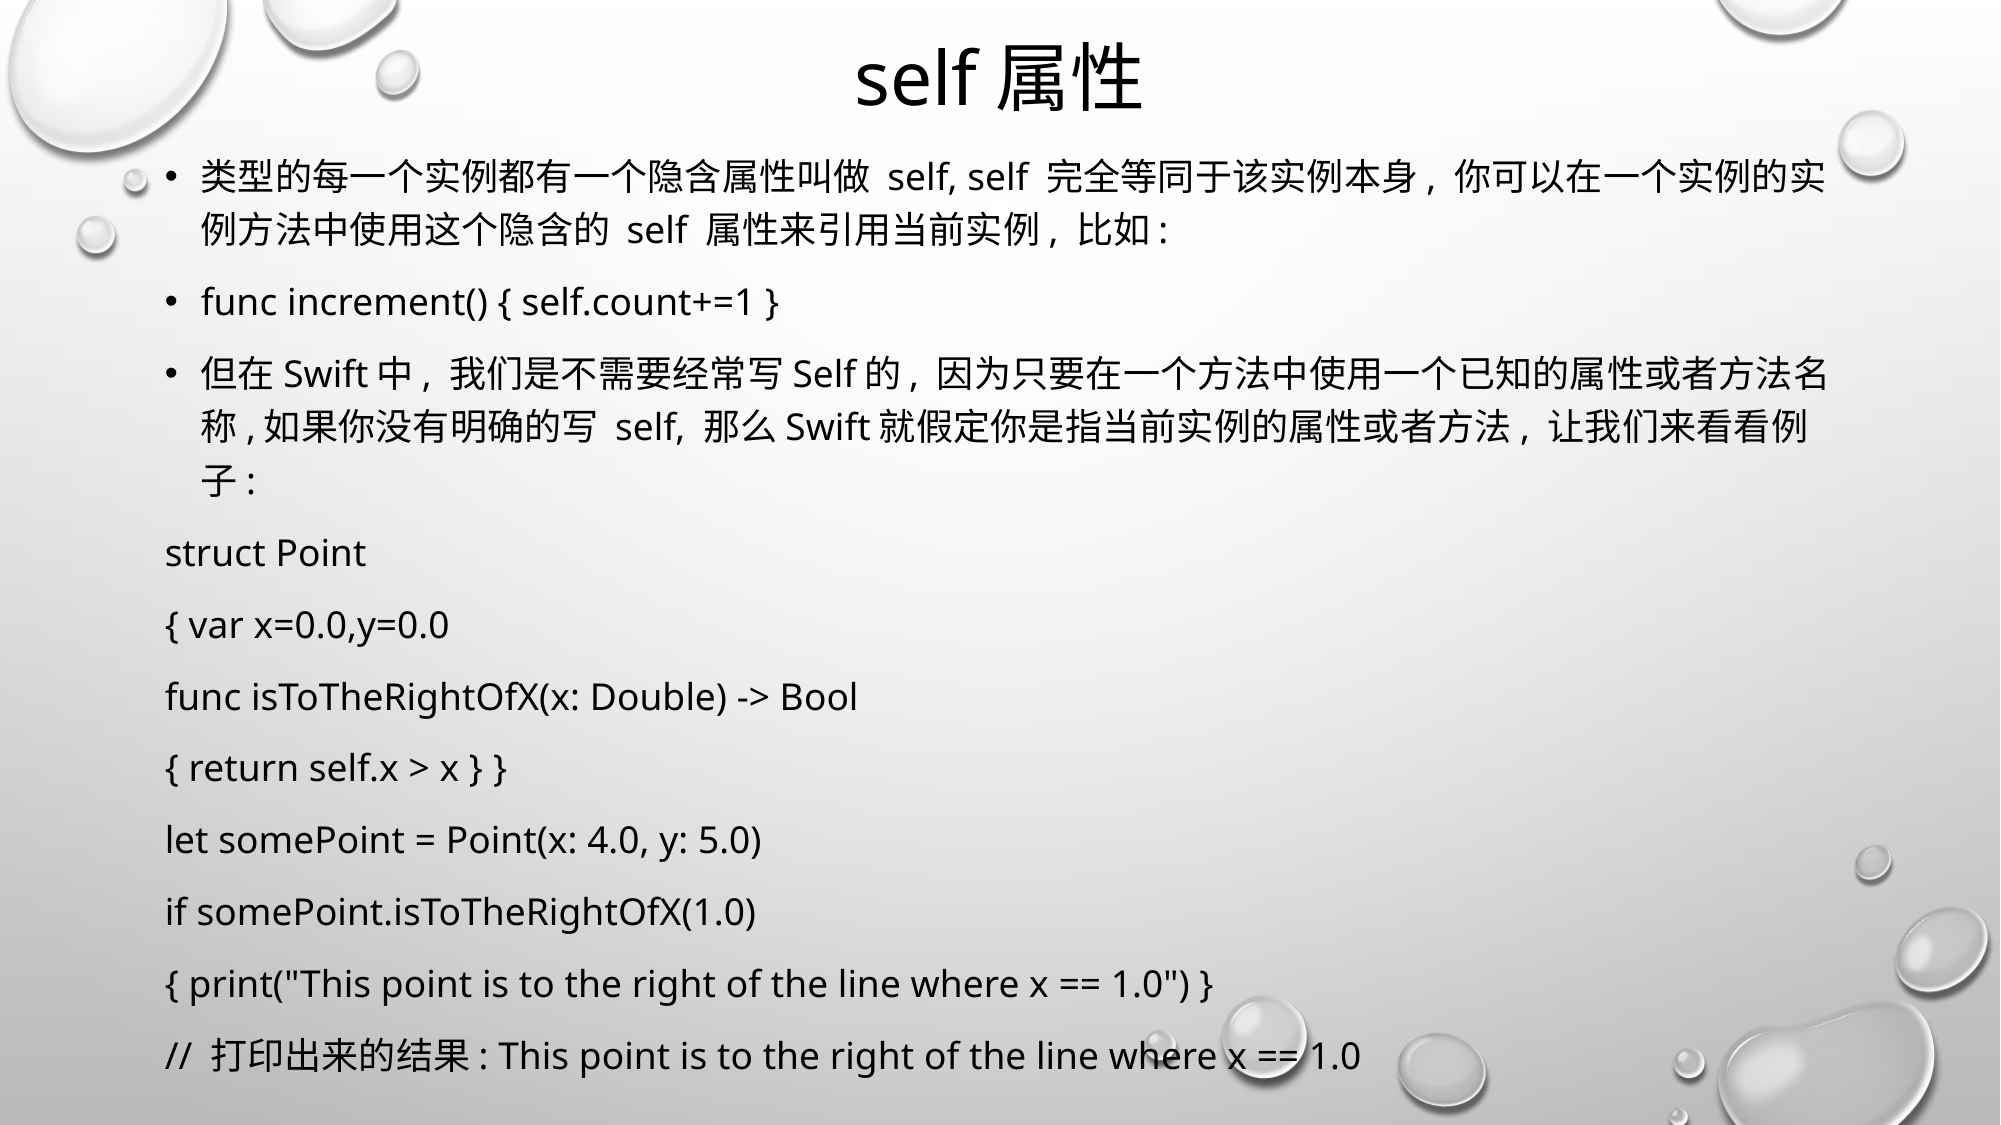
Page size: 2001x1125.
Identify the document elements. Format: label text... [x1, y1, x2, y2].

picture [0, 0, 2000, 1125]
title self属性 [149, 26, 1851, 137]
list 类型的每一个实例都有一个隐含属性叫做 self, self 完全等同于该实例本身, 你可以在一个实例的实例方法中使用这个隐含的 self 属性来引用当前实例, 比如: func increment() { self.count+=1 } 但在Swift中, 我们是不需要经常写Self的, 因为只要在一个方法中使用一个已知的属性或者方法名称,如果你没有明确的写 self, 那么Swift就假定你是指当前实例的属性或者方法, 让我们来看看例子: struct Point { var x=0.0,y=0.0 func isToTheRightOfX(x: Double) -> Bool { return self.x > x } } let somePoint = Point(x: 4.0, y: 5.0) if somePoint.isToTheRightOfX(1.0) { print("This point is to the right of the line where x == 1.0") } // 打印出来的结果: This point is to the right of the line where x == 1.0 [149, 136, 1850, 1090]
